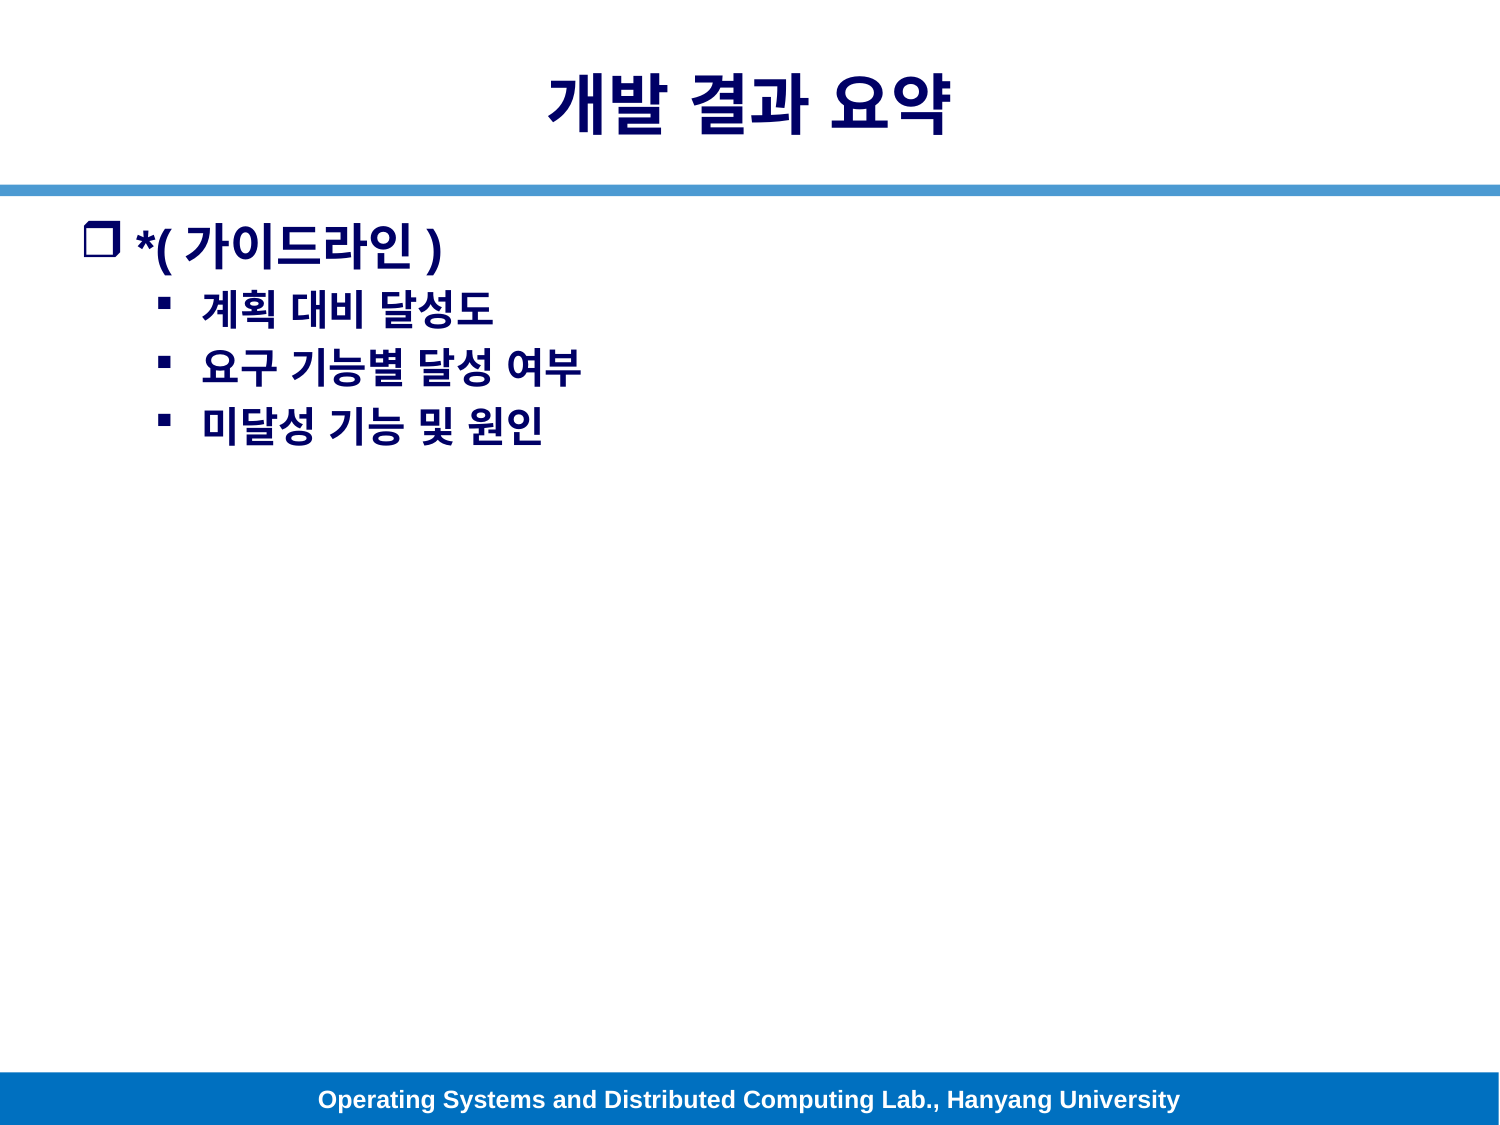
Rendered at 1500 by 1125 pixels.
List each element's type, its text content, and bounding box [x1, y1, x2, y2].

list *(가이드라인) 계획 대비 달성도 요구 기능별 달성 여부 미달성 기능 및 원인 [64, 208, 1442, 1035]
title 개발 결과 요약 [62, 21, 1438, 185]
